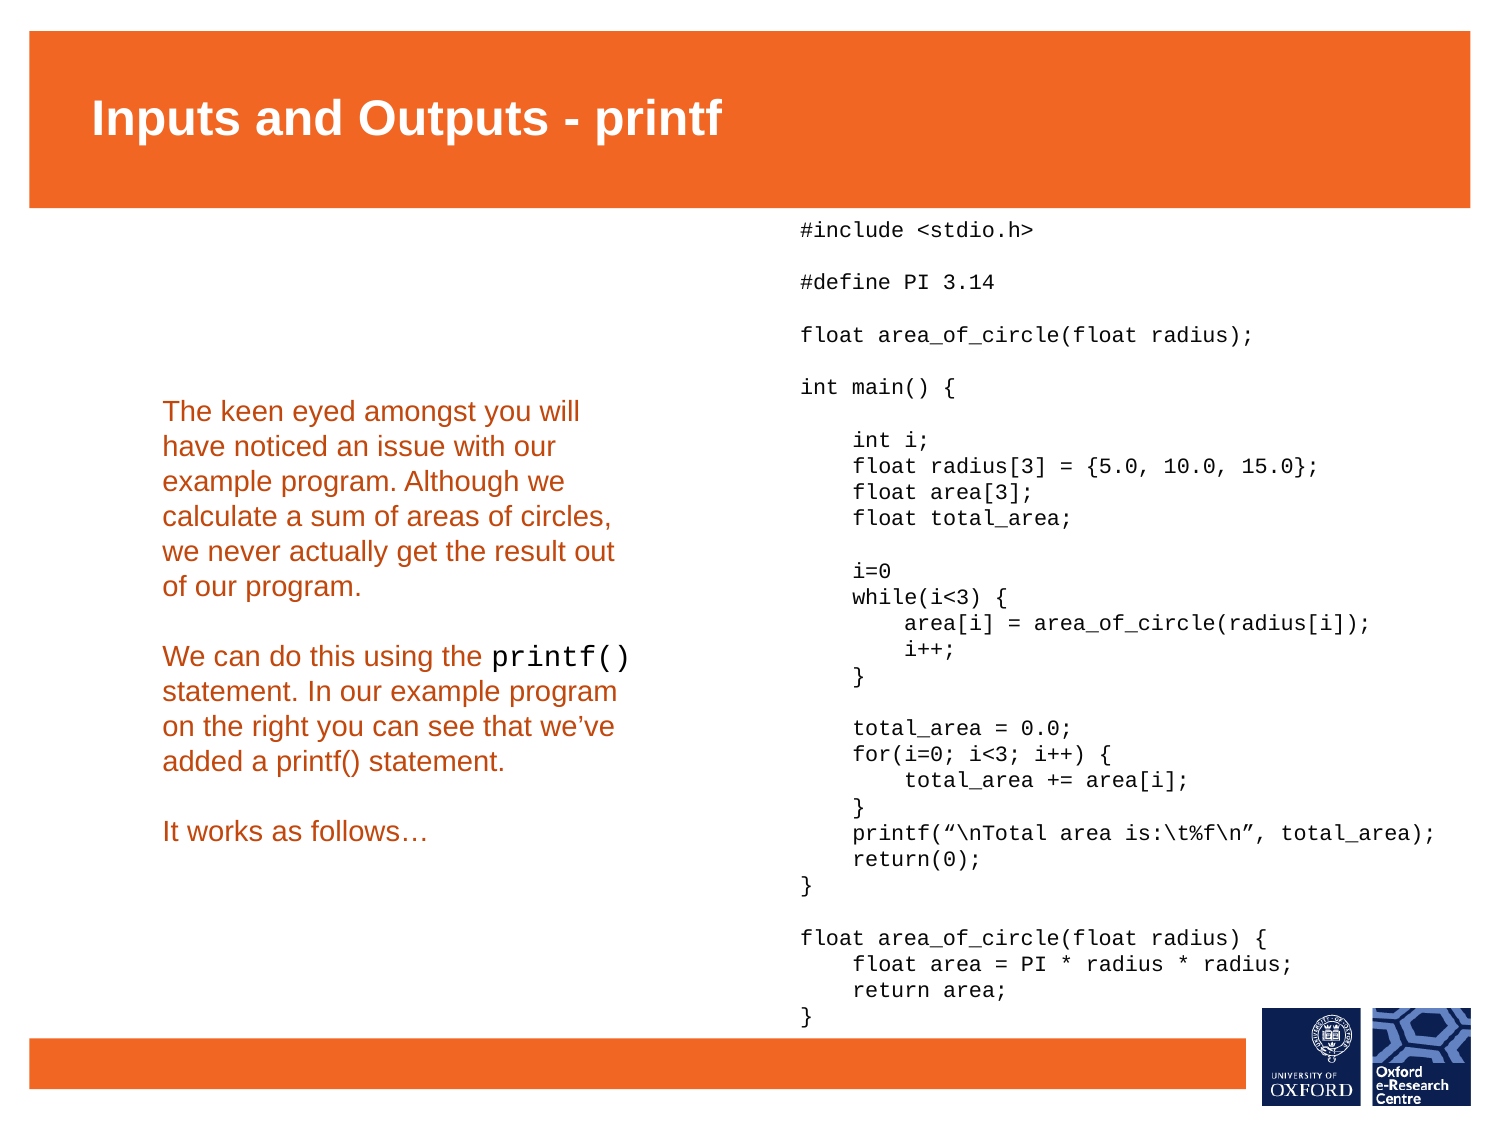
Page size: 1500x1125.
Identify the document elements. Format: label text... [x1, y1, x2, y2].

text_box Inputs and Outputs - printf [76, 78, 1235, 153]
text_box #include <stdio.h> #define PI 3.14 float area_of_circle(float radius); int main() { int i; float radius[3] = {5.0, 10.0, 15.0}; float area[3]; float total_area; i=0 while(i<3) { area[i] = area_of_circle(radius[i]); i++; } total_area = 0.0; for(i=0; i<3; i++) { total_area += area[i]; } printf(“\nTotal area is:\t%f\n”, total_area); return(0); } float area_of_circle(float radius) { float area = PI * radius * radius; return area; } [785, 208, 1483, 1036]
text_box The keen eyed amongst you will have noticed an issue with our example program. Although we calculate a sum of areas of circles, we never actually get the result out of our program. We can do this using the printf() statement. In our example program on the right you can see that we’ve added a printf() statement. It works as follows… [147, 385, 656, 855]
picture [1262, 1036, 1471, 1106]
